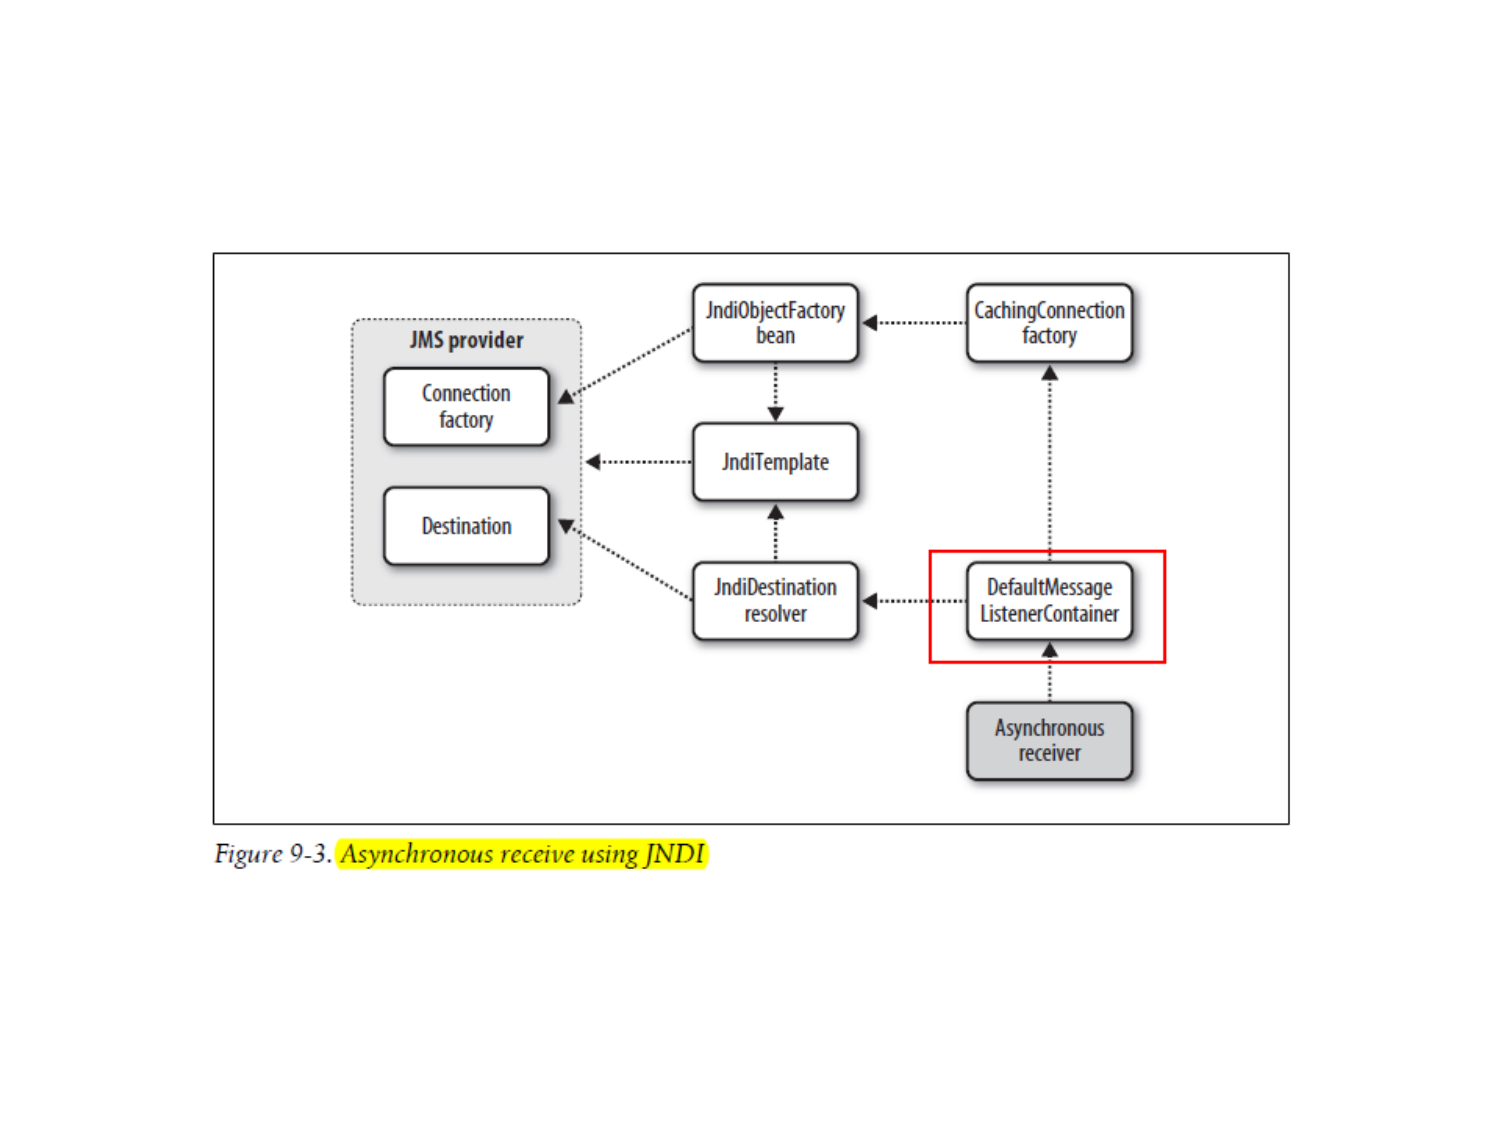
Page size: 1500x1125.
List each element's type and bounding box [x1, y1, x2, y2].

picture [198, 244, 1301, 880]
